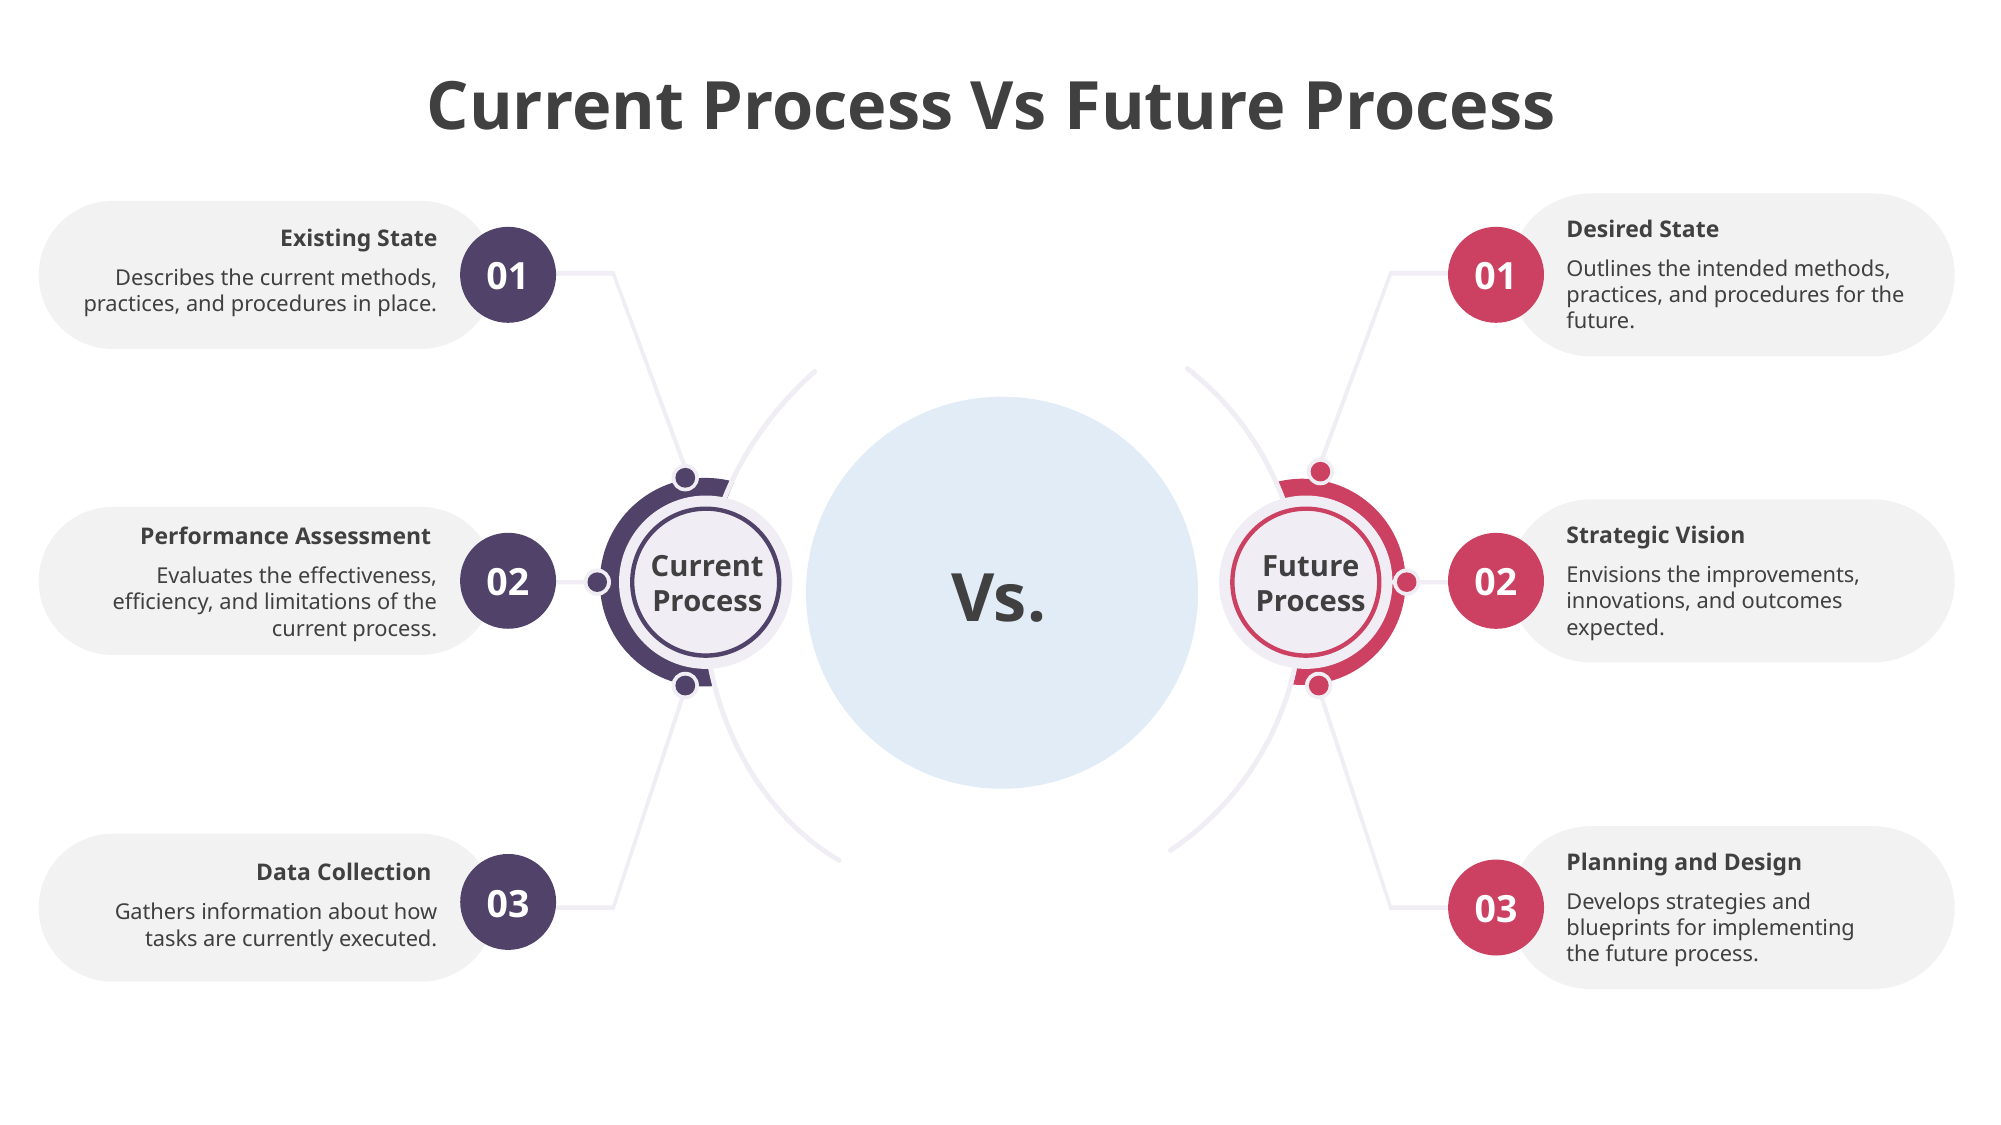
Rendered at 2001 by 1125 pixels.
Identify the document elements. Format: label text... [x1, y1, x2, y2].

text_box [14, 193, 1962, 990]
text_box Current Process Vs Future Process [0, 55, 2000, 150]
